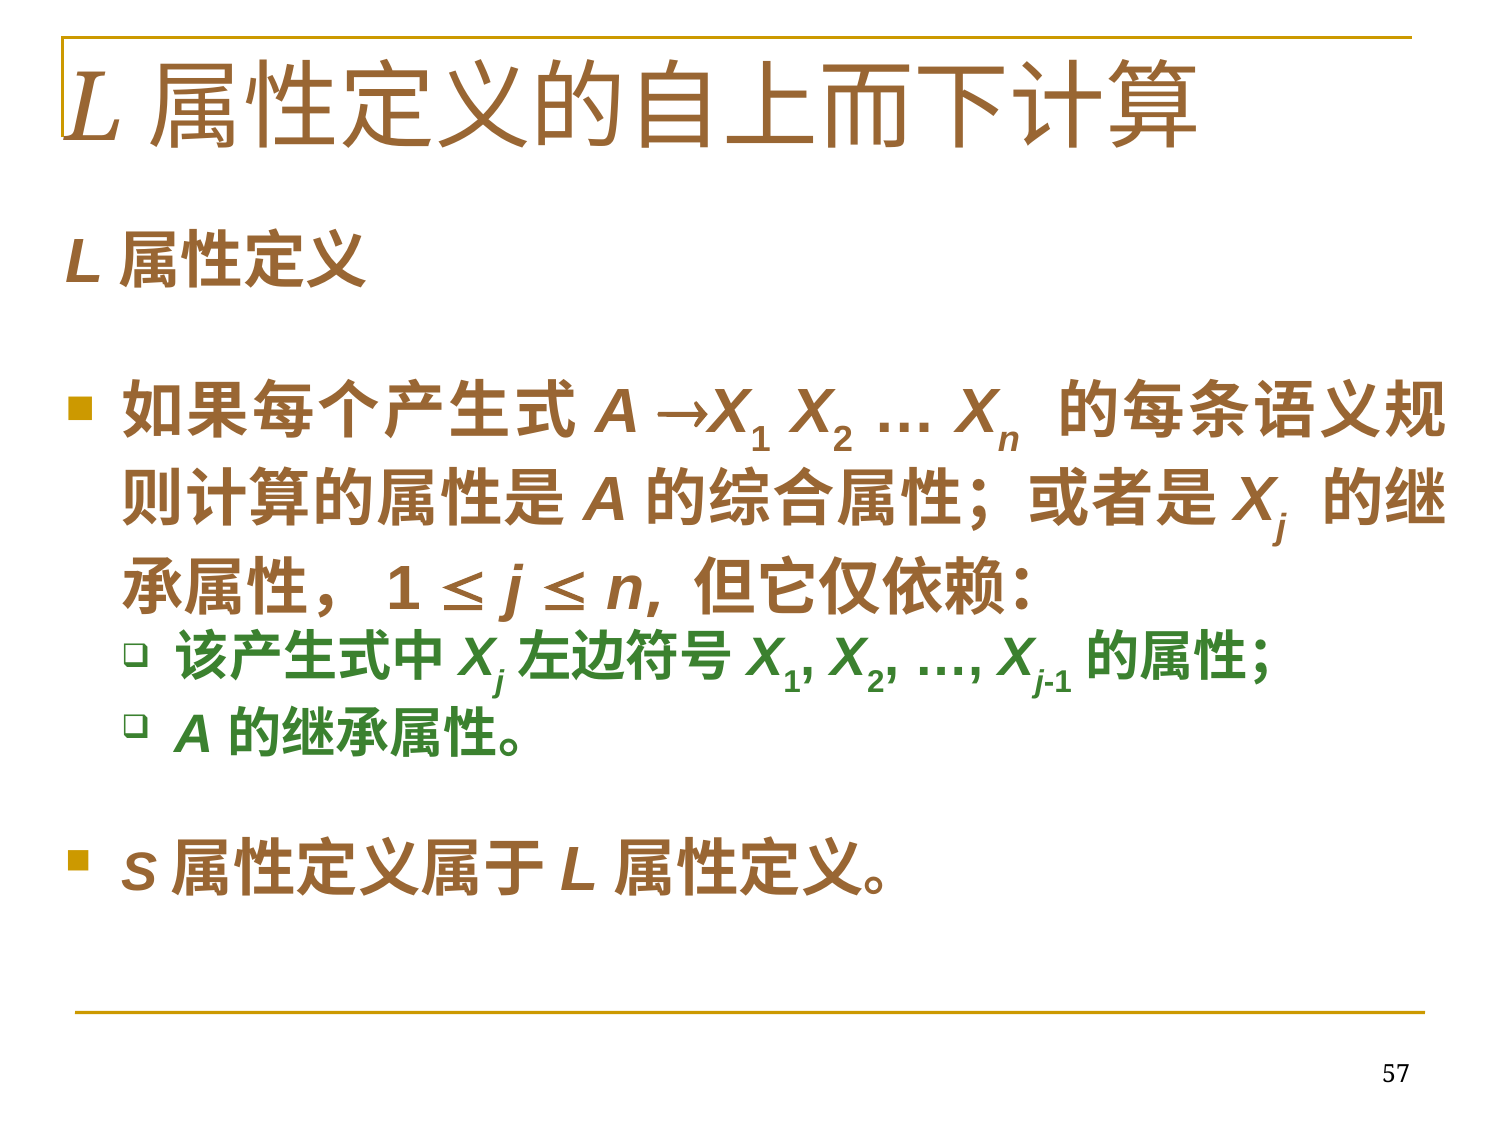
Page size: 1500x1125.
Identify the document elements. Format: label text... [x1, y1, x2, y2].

list L属性定义 如果每个产生式A X1 X2 … Xn 的每条语义规则计算的属性是A的综合属性；或者是Xj 的继承属性，1  j  n, 但它仅依赖： 该产生式中Xj左边符号X1, X2, …, Xj-1的属性； A的继承属性。 S属性定义属于L属性定义。 [50, 212, 1463, 1075]
slide_number 57 [1074, 1023, 1426, 1100]
title L属性定义的自上而下计算 [50, 37, 1425, 212]
